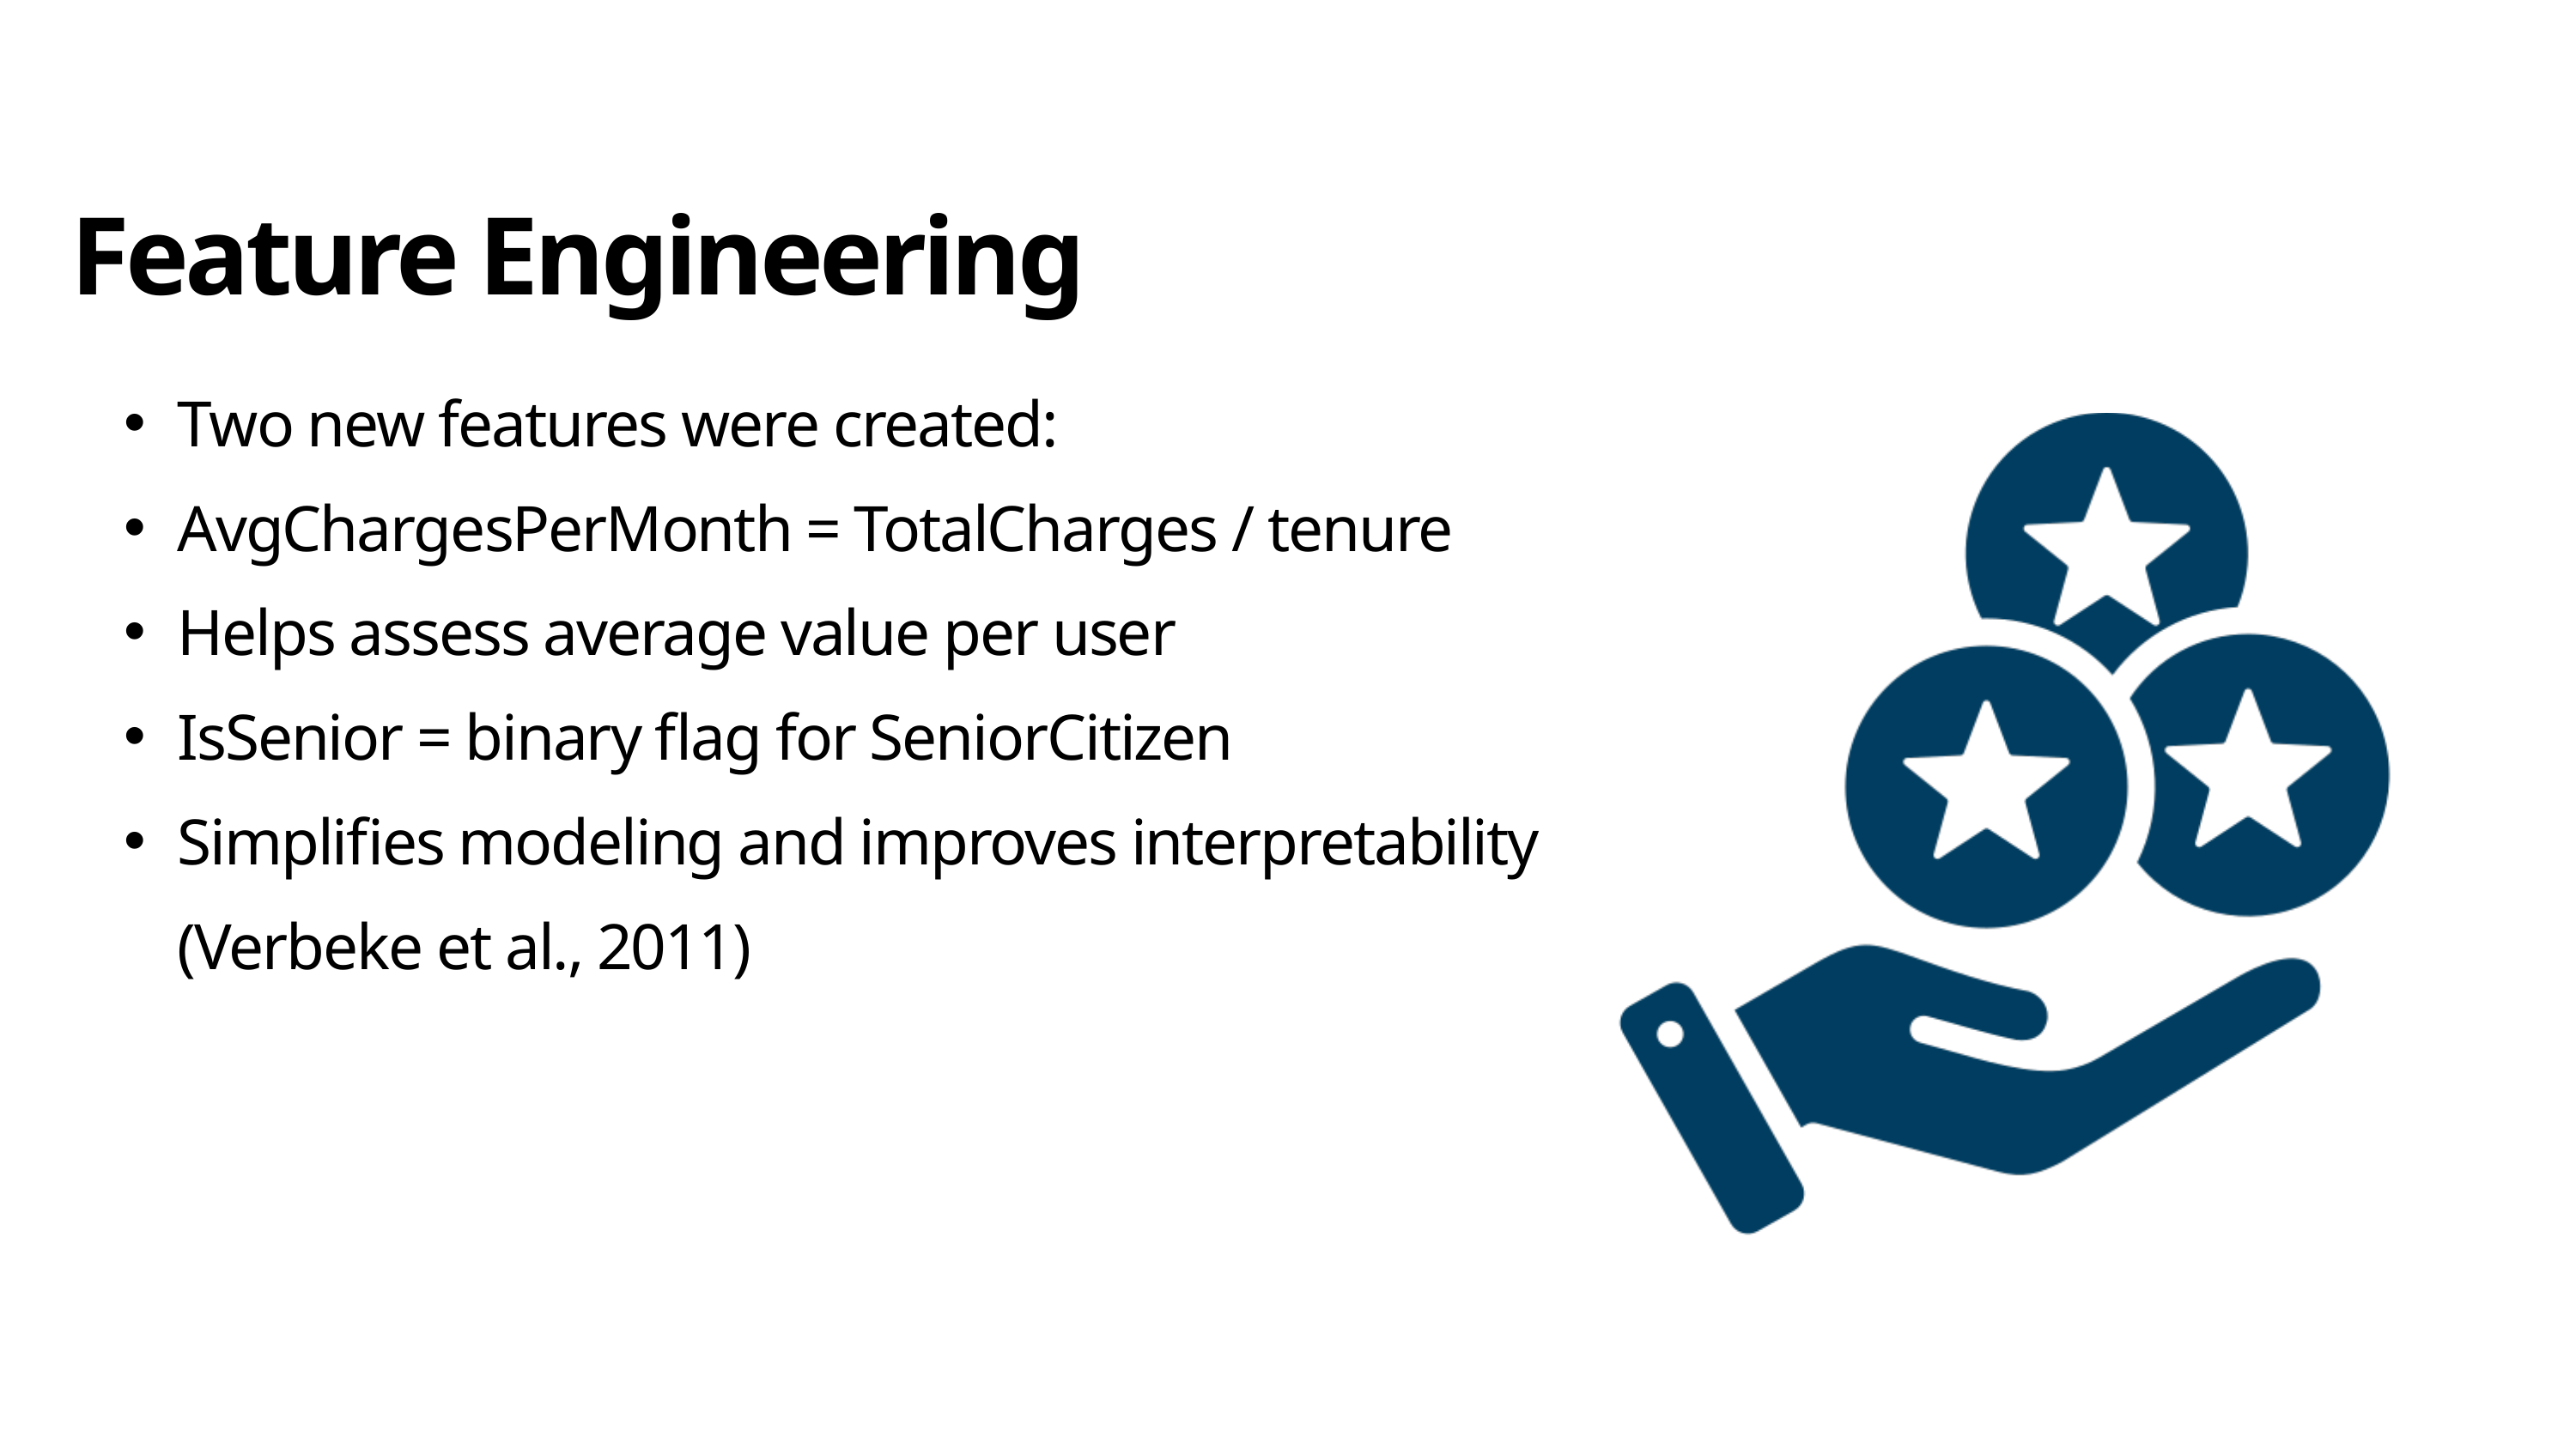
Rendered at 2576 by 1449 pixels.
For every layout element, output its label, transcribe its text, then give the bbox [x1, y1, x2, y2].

text_box Two new features were created: AvgChargesPerMonth = TotalCharges / tenure Helps assess average value per user IsSenior = binary flag for SeniorCitizen Simplifies modeling and improves interpretability (Verbeke et al., 2011) [70, 355, 1580, 1087]
text_box Feature Engineering [70, 166, 1765, 317]
text_box [1618, 413, 2401, 1237]
